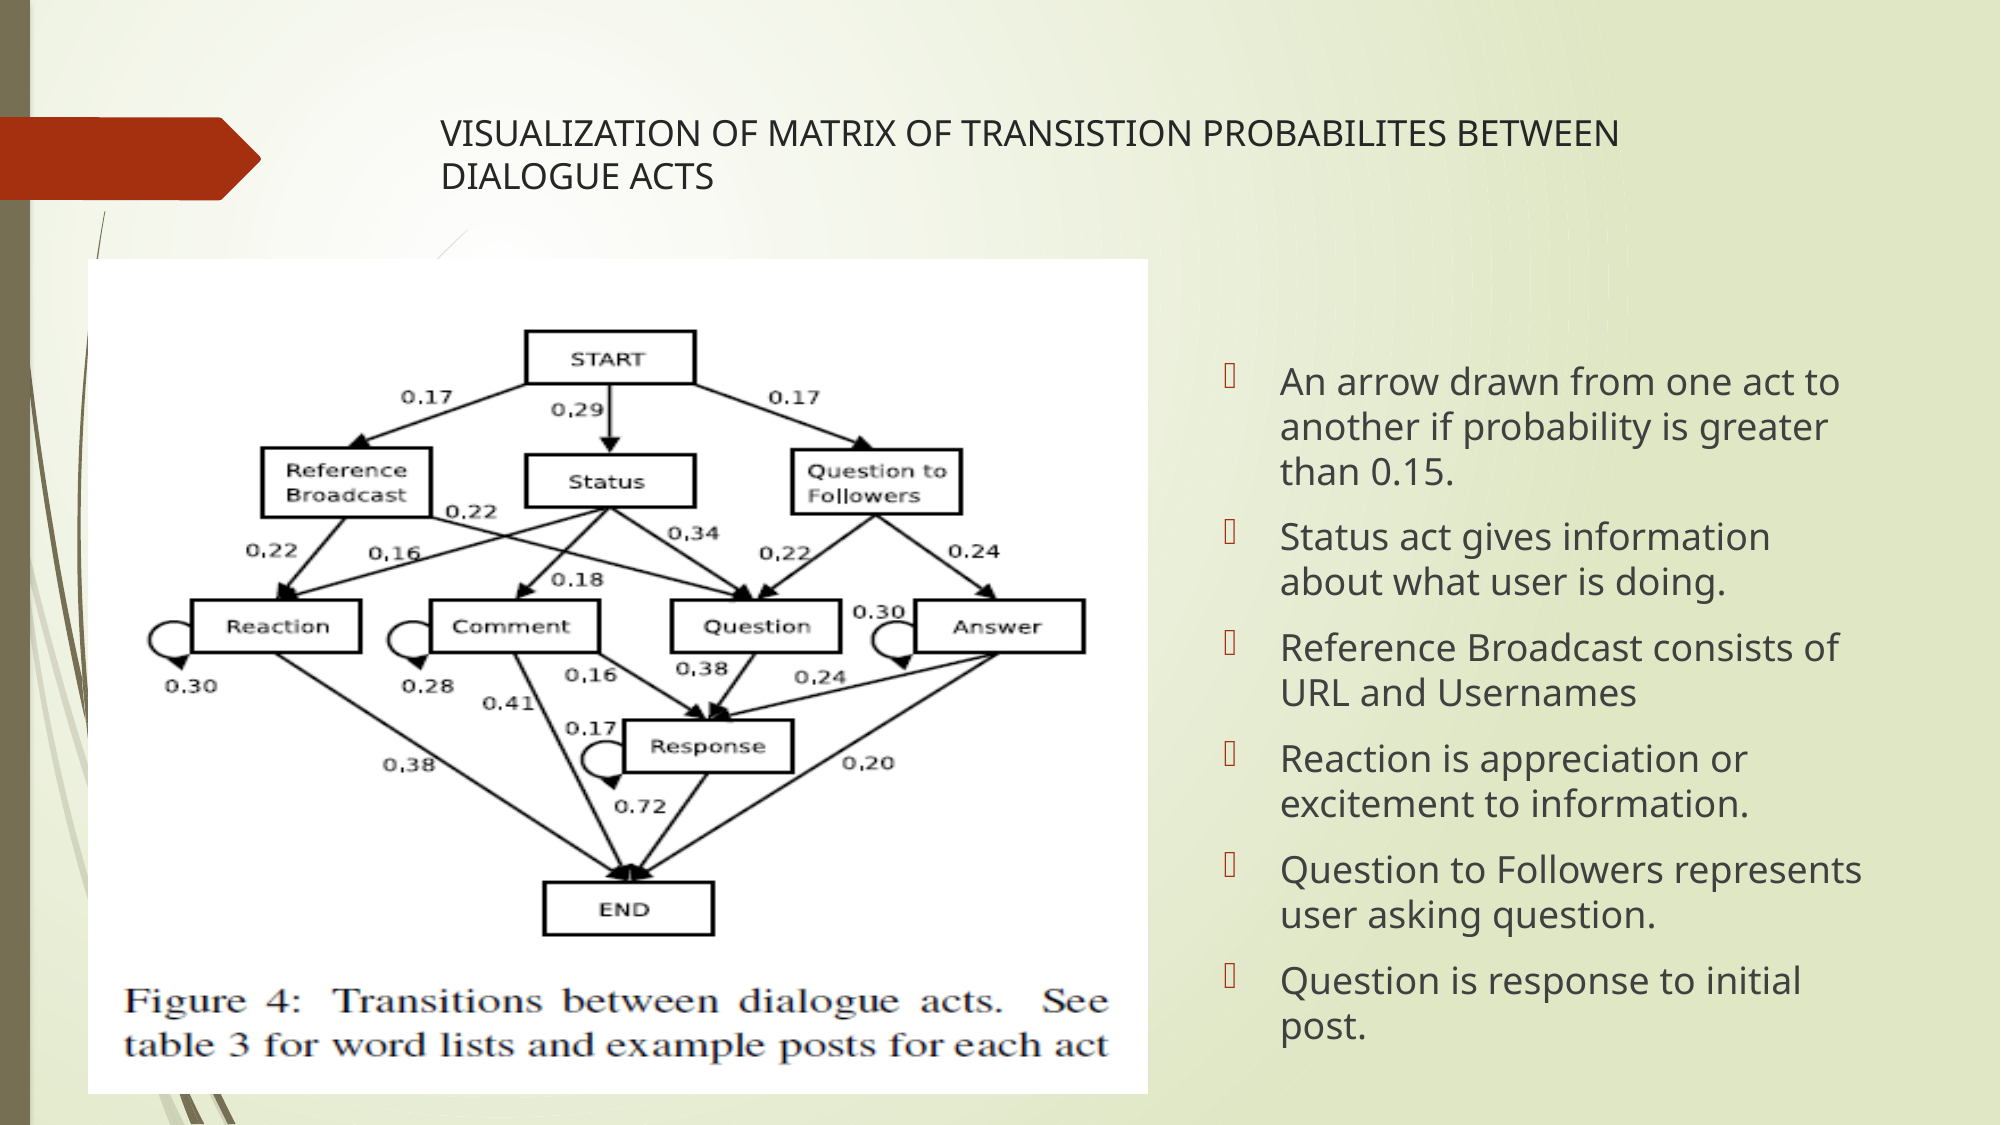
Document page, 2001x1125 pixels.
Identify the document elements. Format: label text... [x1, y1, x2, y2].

title VISUALIZATION OF MATRIX OF TRANSISTION PROBABILITES BETWEEN DIALOGUE ACTS [425, 102, 1720, 260]
picture [88, 259, 1148, 1095]
list An arrow drawn from one act to another if probability is greater than 0.15. Status act gives information about what user is doing. Reference Broadcast consists of URL and Usernames Reaction is appreciation or excitement to information. Question to Followers represents user asking question. Question is response to initial post. [1208, 350, 1888, 1094]
